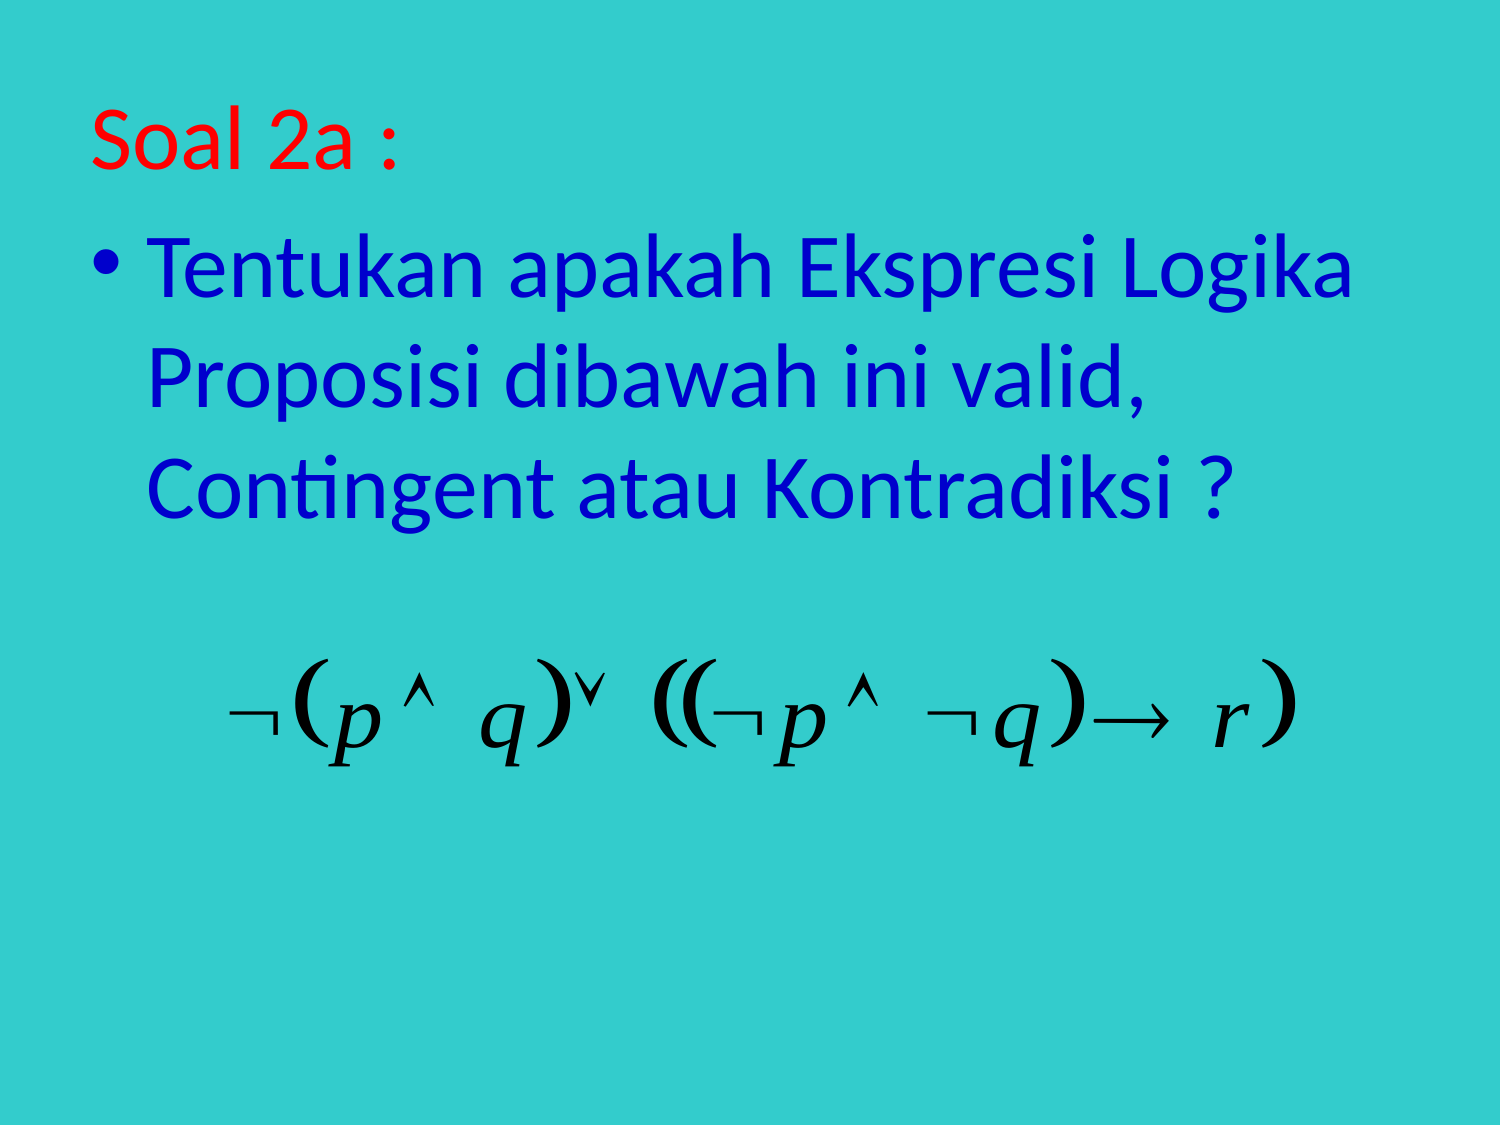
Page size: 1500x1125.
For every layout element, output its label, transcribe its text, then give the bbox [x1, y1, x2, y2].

text_box Soal 2a : Tentukan apakah Ekspresi Logika Proposisi dibawah ini valid, Contingent atau Kontradiksi ? [74, 70, 1425, 914]
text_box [210, 656, 1302, 786]
